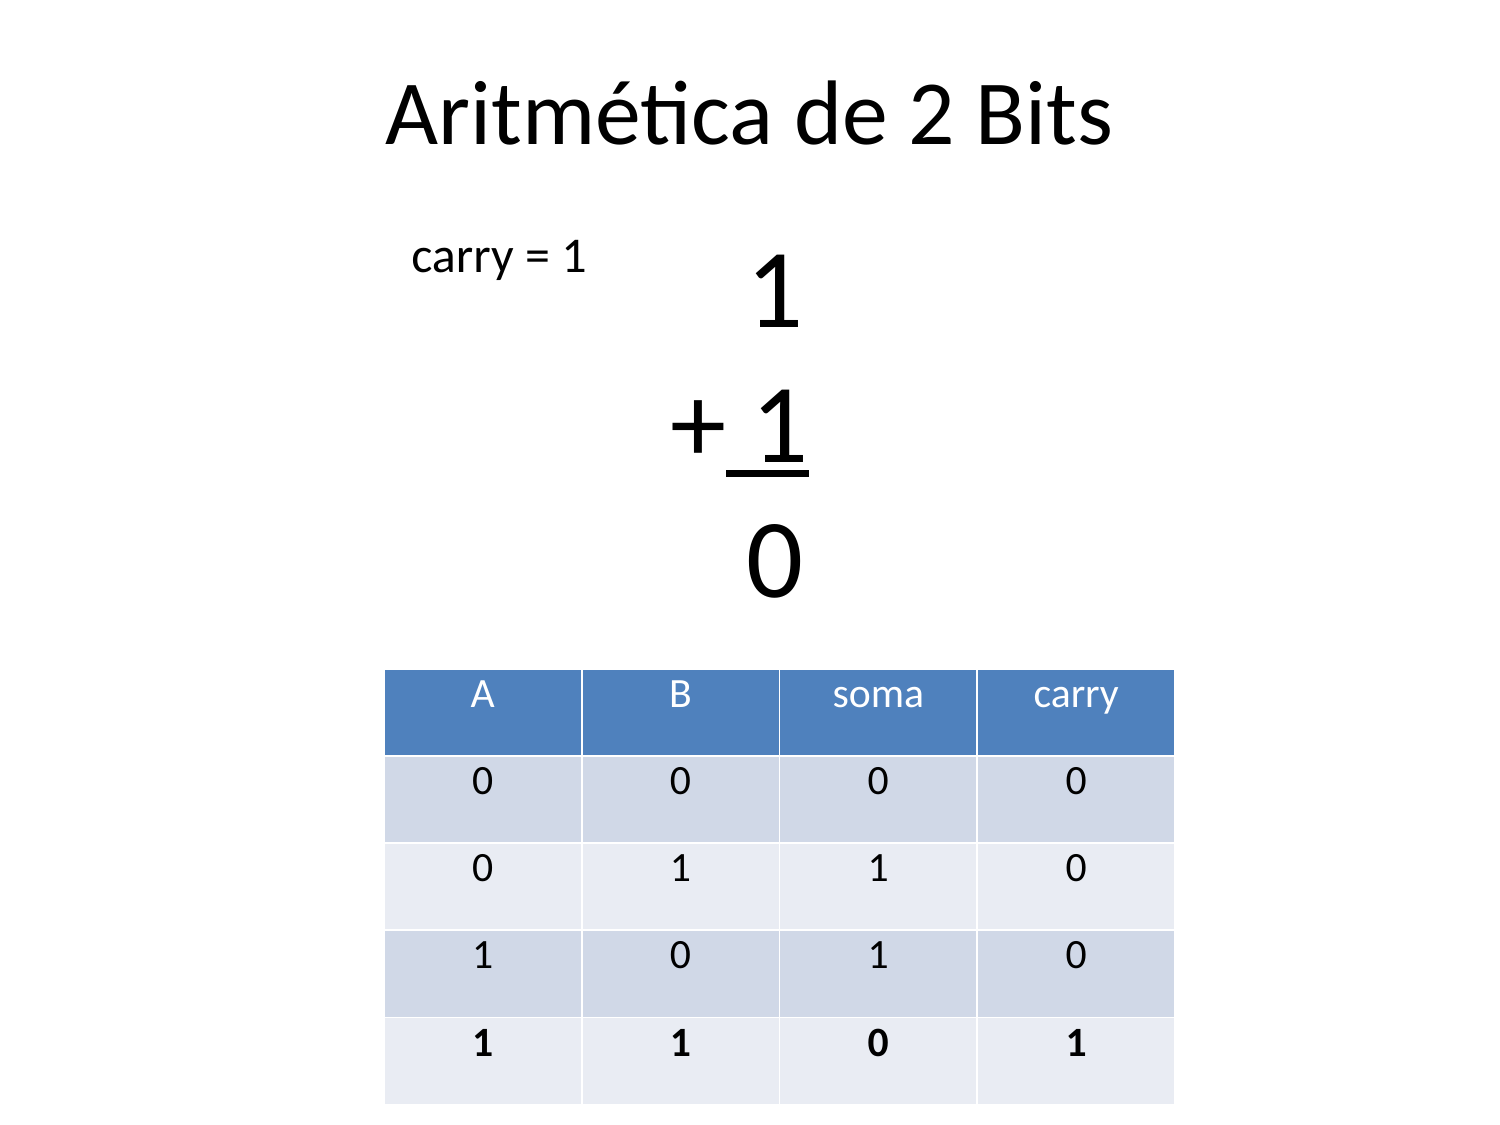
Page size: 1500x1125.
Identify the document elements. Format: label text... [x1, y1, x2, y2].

table_header soma [780, 670, 976, 755]
table_cell 1 [780, 931, 976, 1017]
table_cell 1 [385, 1018, 581, 1104]
text_box carry = 1 [396, 215, 602, 290]
table_cell 0 [978, 844, 1174, 929]
table_cell 0 [385, 844, 581, 929]
table_cell 1 [583, 844, 779, 929]
table_cell 1 [583, 1018, 779, 1104]
table_header B [583, 670, 779, 755]
table_cell 1 [385, 931, 581, 1017]
table_cell 1 [780, 844, 976, 929]
table_cell 1 [978, 1018, 1174, 1104]
table_cell 0 [583, 931, 779, 1017]
table_header A [385, 670, 581, 755]
table_header carry [978, 670, 1174, 755]
table_cell 0 [780, 1018, 976, 1104]
text_box Aritmética de 2 Bits [74, 45, 1425, 233]
table_cell 0 [583, 757, 779, 842]
table_cell 0 [978, 931, 1174, 1017]
text_box 1 + 1 0 [655, 208, 928, 628]
table_cell 0 [780, 757, 976, 842]
table_cell 0 [385, 757, 581, 842]
table_cell 0 [978, 757, 1174, 842]
